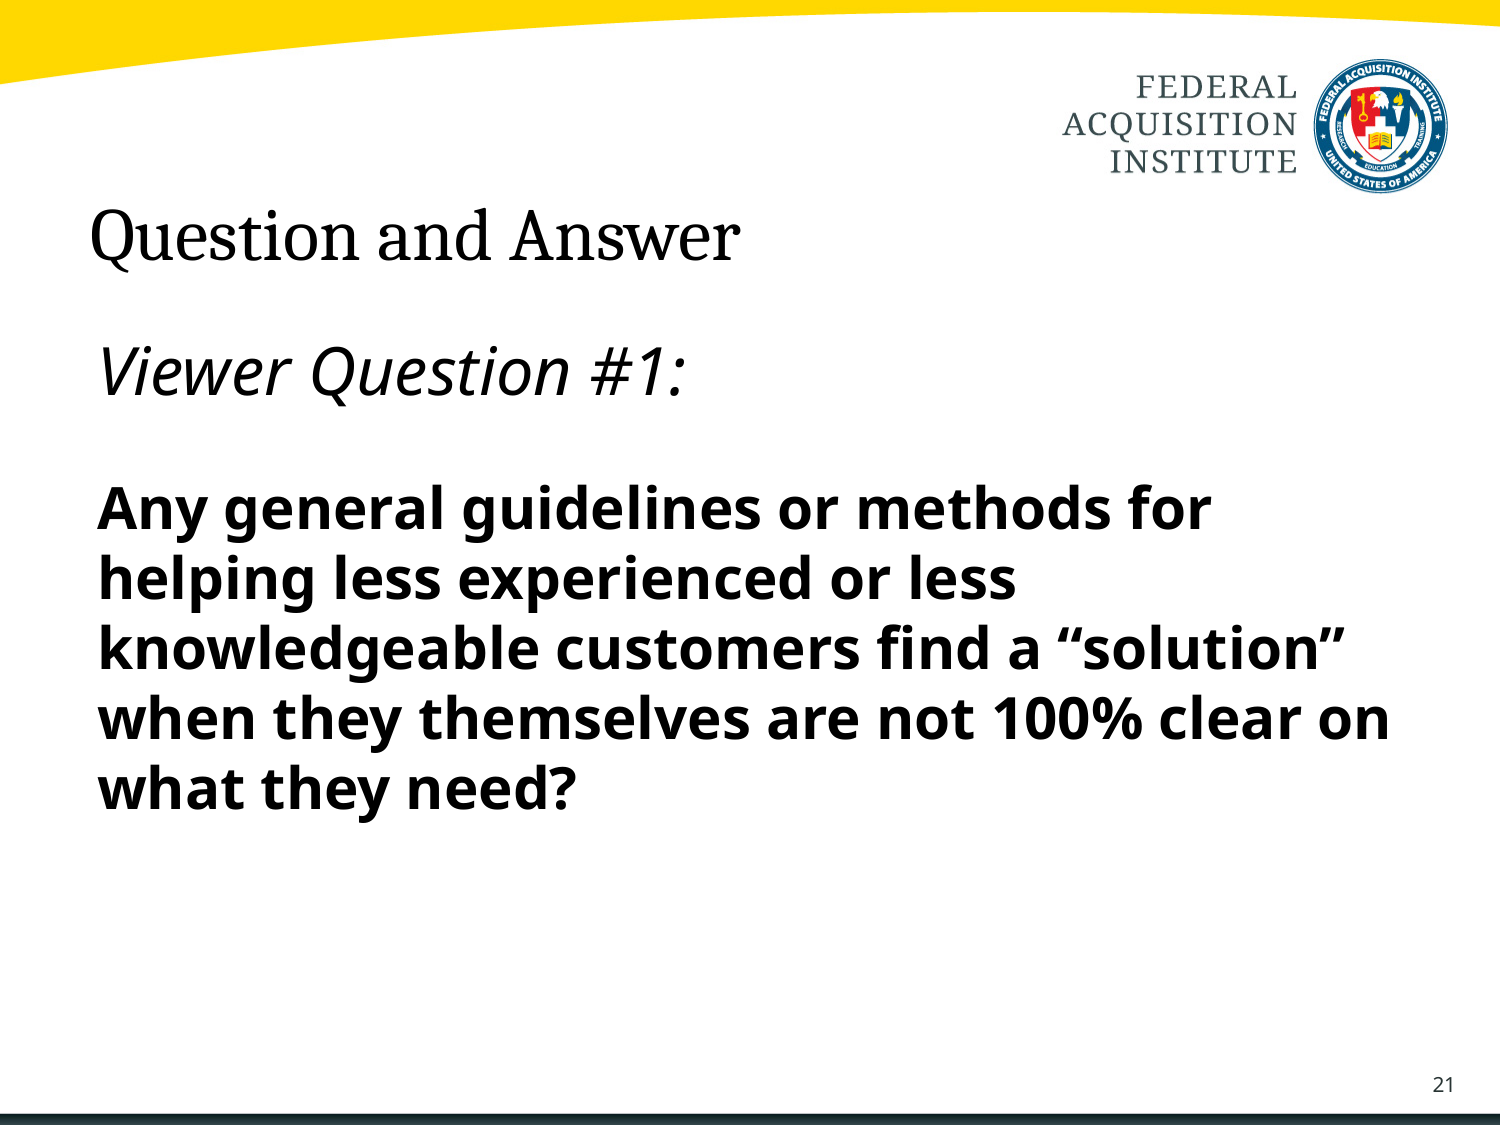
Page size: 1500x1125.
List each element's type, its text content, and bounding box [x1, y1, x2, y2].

slide_number 21 [1415, 1047, 1474, 1107]
text_box Viewer Question #1: [82, 321, 1463, 417]
picture [0, 0, 1500, 1125]
text_box Question and Answer [75, 172, 1320, 296]
text_box Any general guidelines or methods for helping less experienced or less knowledgeable customers find a “solution” when they themselves are not 100% clear on what they need? [82, 463, 1463, 829]
